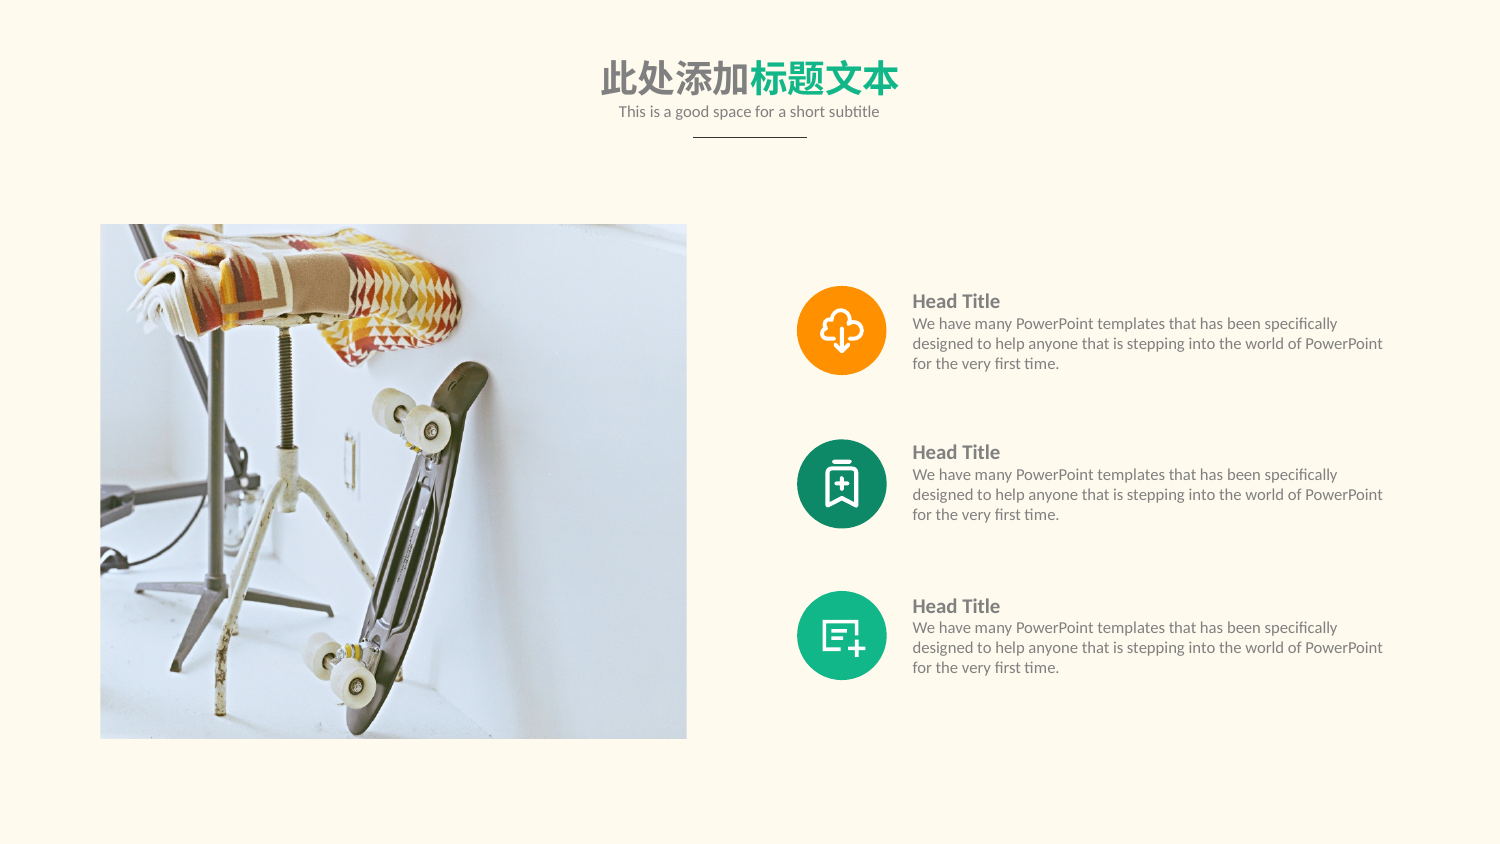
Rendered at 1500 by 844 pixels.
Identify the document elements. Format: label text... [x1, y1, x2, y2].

text_box [796, 285, 887, 376]
text_box 此处添加标题文本 [585, 47, 915, 108]
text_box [819, 308, 865, 354]
text_box Head Title We have many PowerPoint templates that has been specifically designed to help anyone that is stepping into the world of PowerPoint for the very first time. [912, 439, 1397, 524]
text_box Head Title We have many PowerPoint templates that has been specifically designed to help anyone that is stepping into the world of PowerPoint for the very first time. [912, 592, 1397, 678]
text_box Head Title We have many PowerPoint templates that has been specifically designed to help anyone that is stepping into the world of PowerPoint for the very first time. [912, 288, 1397, 373]
text_box [797, 590, 887, 681]
text_box [100, 224, 687, 739]
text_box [825, 459, 859, 508]
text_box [822, 619, 866, 658]
text_box This is a good space for a short subtitle [603, 93, 895, 128]
text_box [797, 439, 887, 529]
